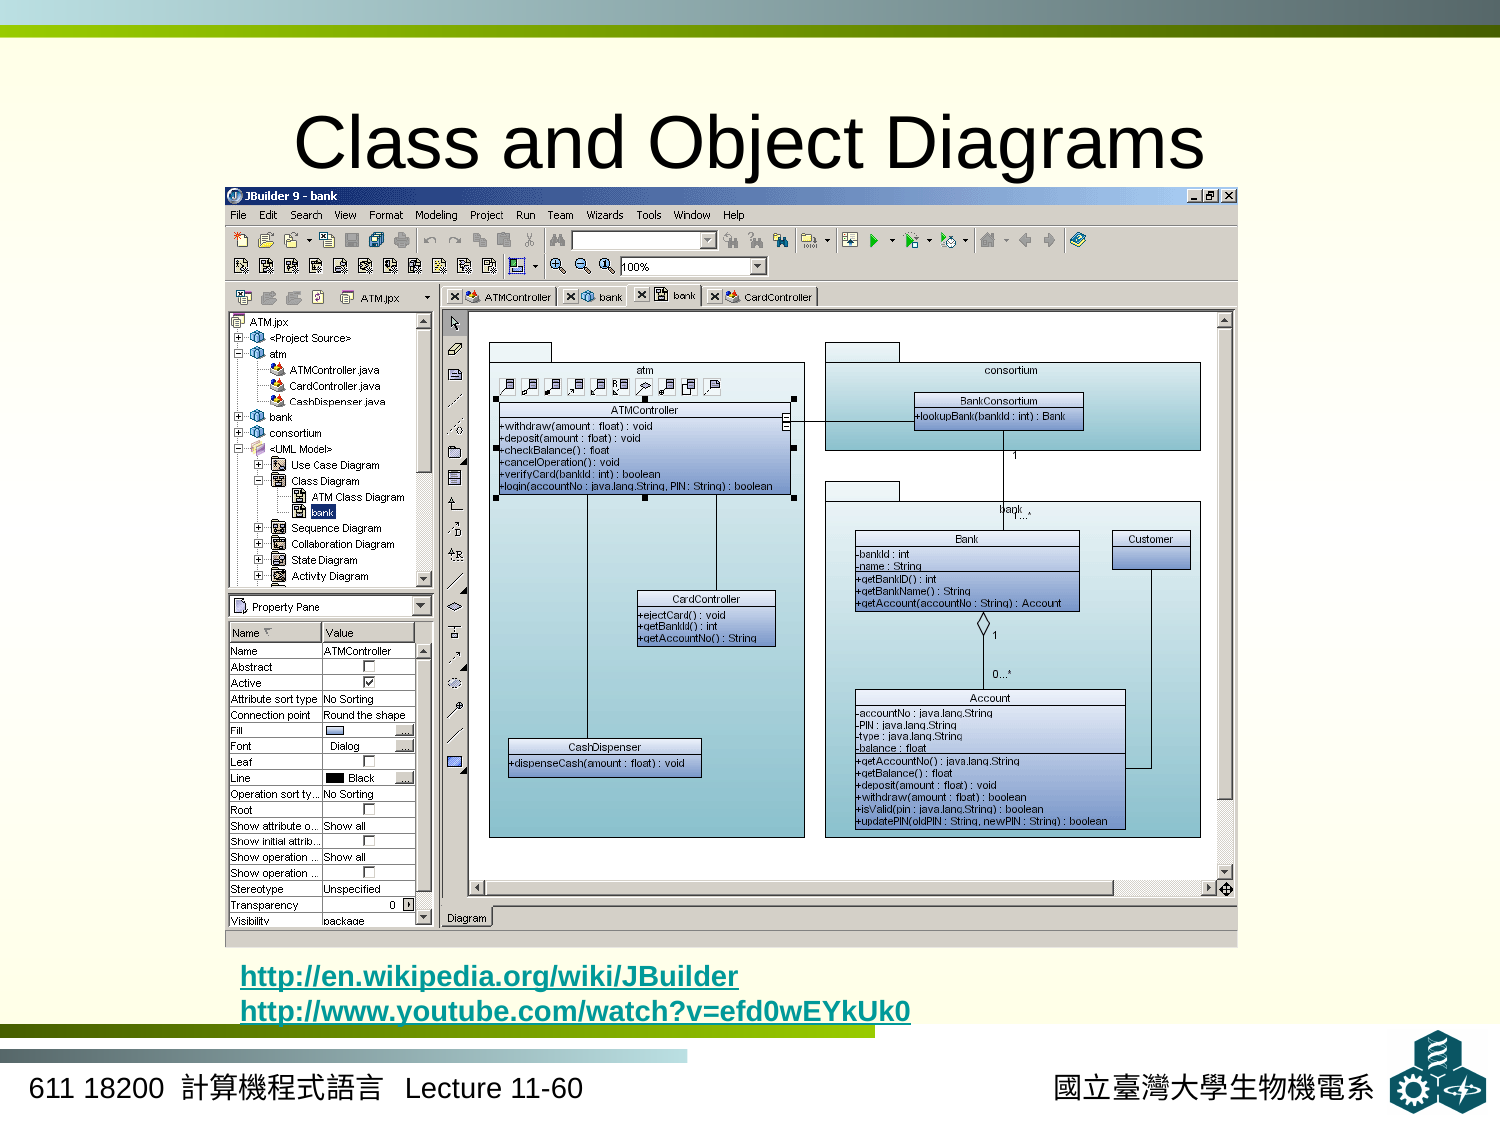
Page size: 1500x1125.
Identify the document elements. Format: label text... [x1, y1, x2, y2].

picture [1387, 1029, 1488, 1115]
text_box http://en.wikipedia.org/wiki/JBuilder http://www.youtube.com/watch?v=efd0wEYkUk0 [224, 956, 1113, 1070]
title Class and Object Diagrams [74, 44, 1426, 233]
picture [224, 187, 1238, 948]
